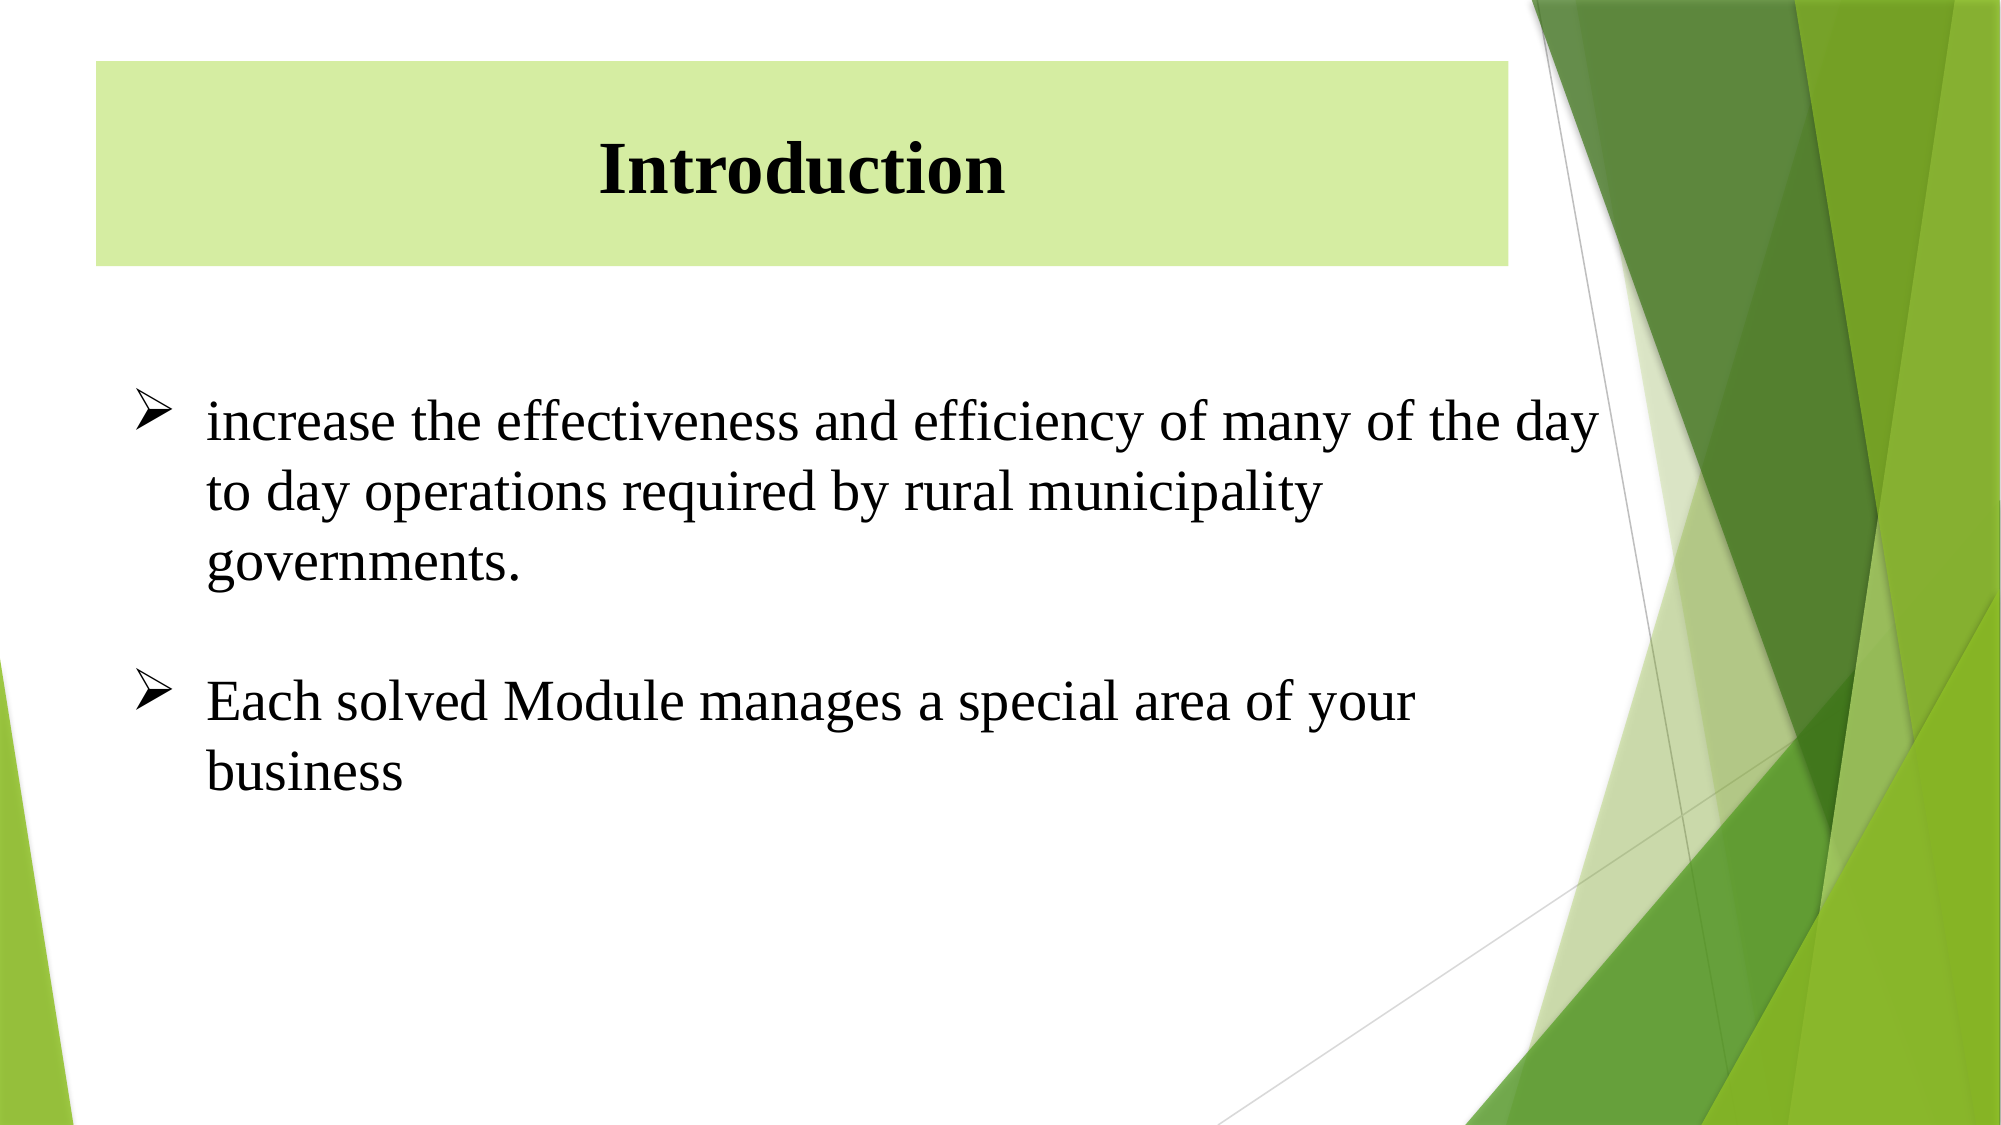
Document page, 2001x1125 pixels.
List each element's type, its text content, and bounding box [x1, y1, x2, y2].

text_box increase the effectiveness and efficiency of many of the day to day operations required by rural municipality governments. Each solved Module manages a special area of your business [116, 314, 1632, 900]
text_box Introduction [95, 60, 1510, 268]
